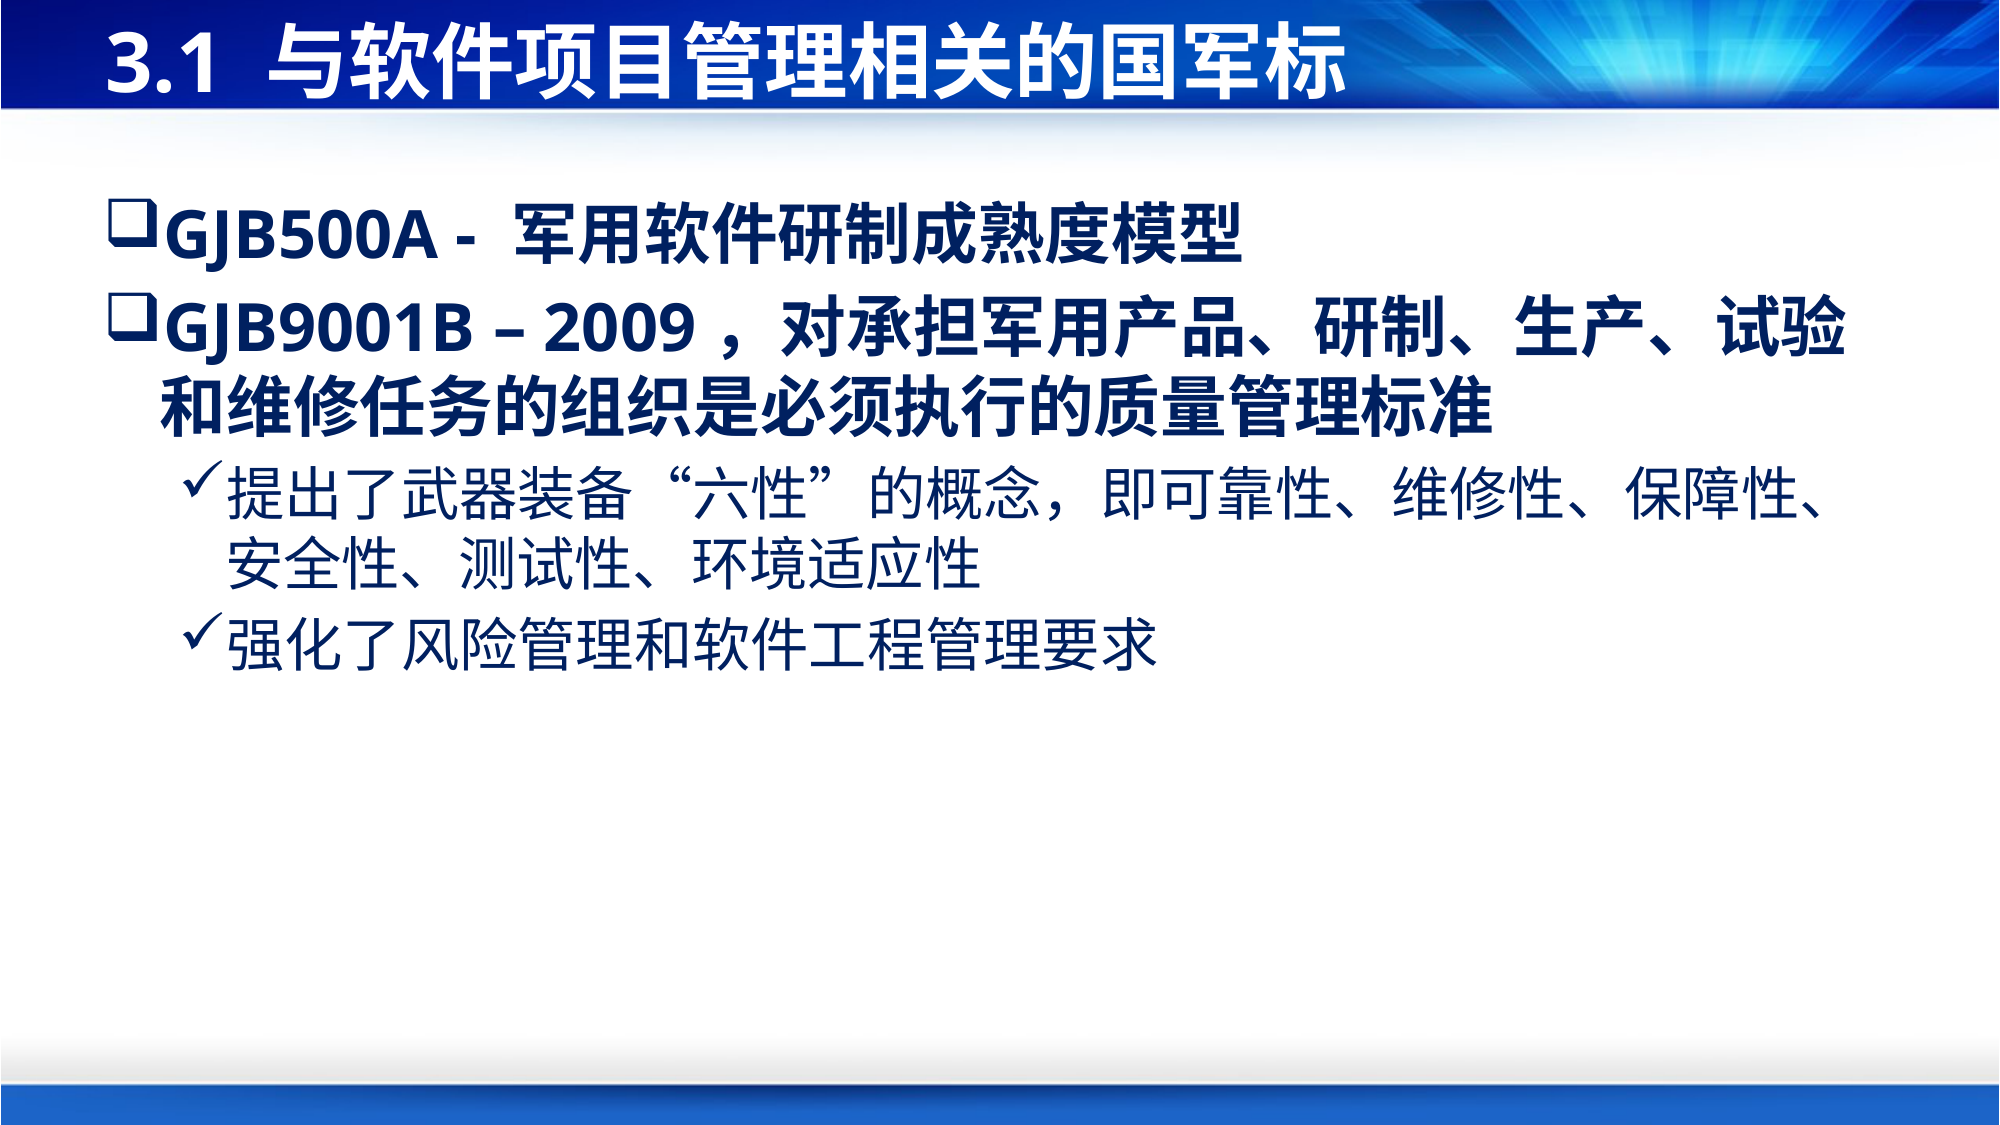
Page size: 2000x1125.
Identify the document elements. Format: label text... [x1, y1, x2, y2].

list GJB500A - 军用软件研制成熟度模型 GJB9001B – 2009，对承担军用产品、研制、生产、试验和维修任务的组织是必须执行的质量管理标准 提出了武器装备“六性”的概念，即可靠性、维修性、保障性、安全性、测试性、环境适应性 强化了风险管理和软件工程管理要求 [88, 184, 1880, 1012]
picture [1, 0, 1999, 1125]
title 3.1 与软件项目管理相关的国军标 [90, 1, 1880, 118]
